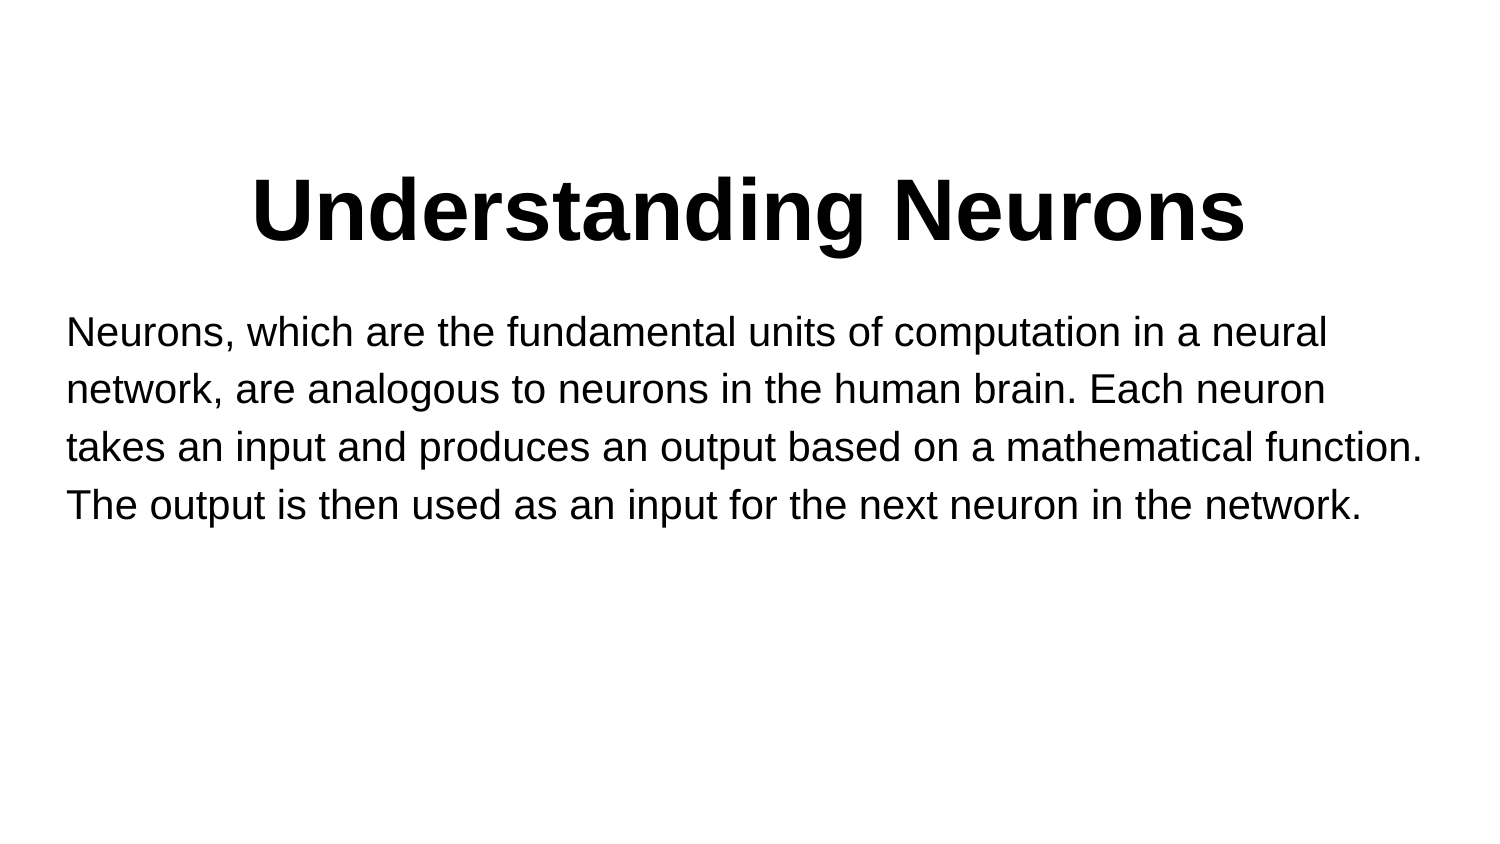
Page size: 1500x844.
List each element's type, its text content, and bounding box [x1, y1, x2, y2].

title Understanding Neurons [51, 122, 1449, 282]
subtitle Neurons, which are the fundamental units of computation in a neural network, are analogous to neurons in the human brain. Each neuron takes an input and produces an output based on a mathematical function. The output is then used as an input for the next neuron in the network. [51, 282, 1449, 788]
